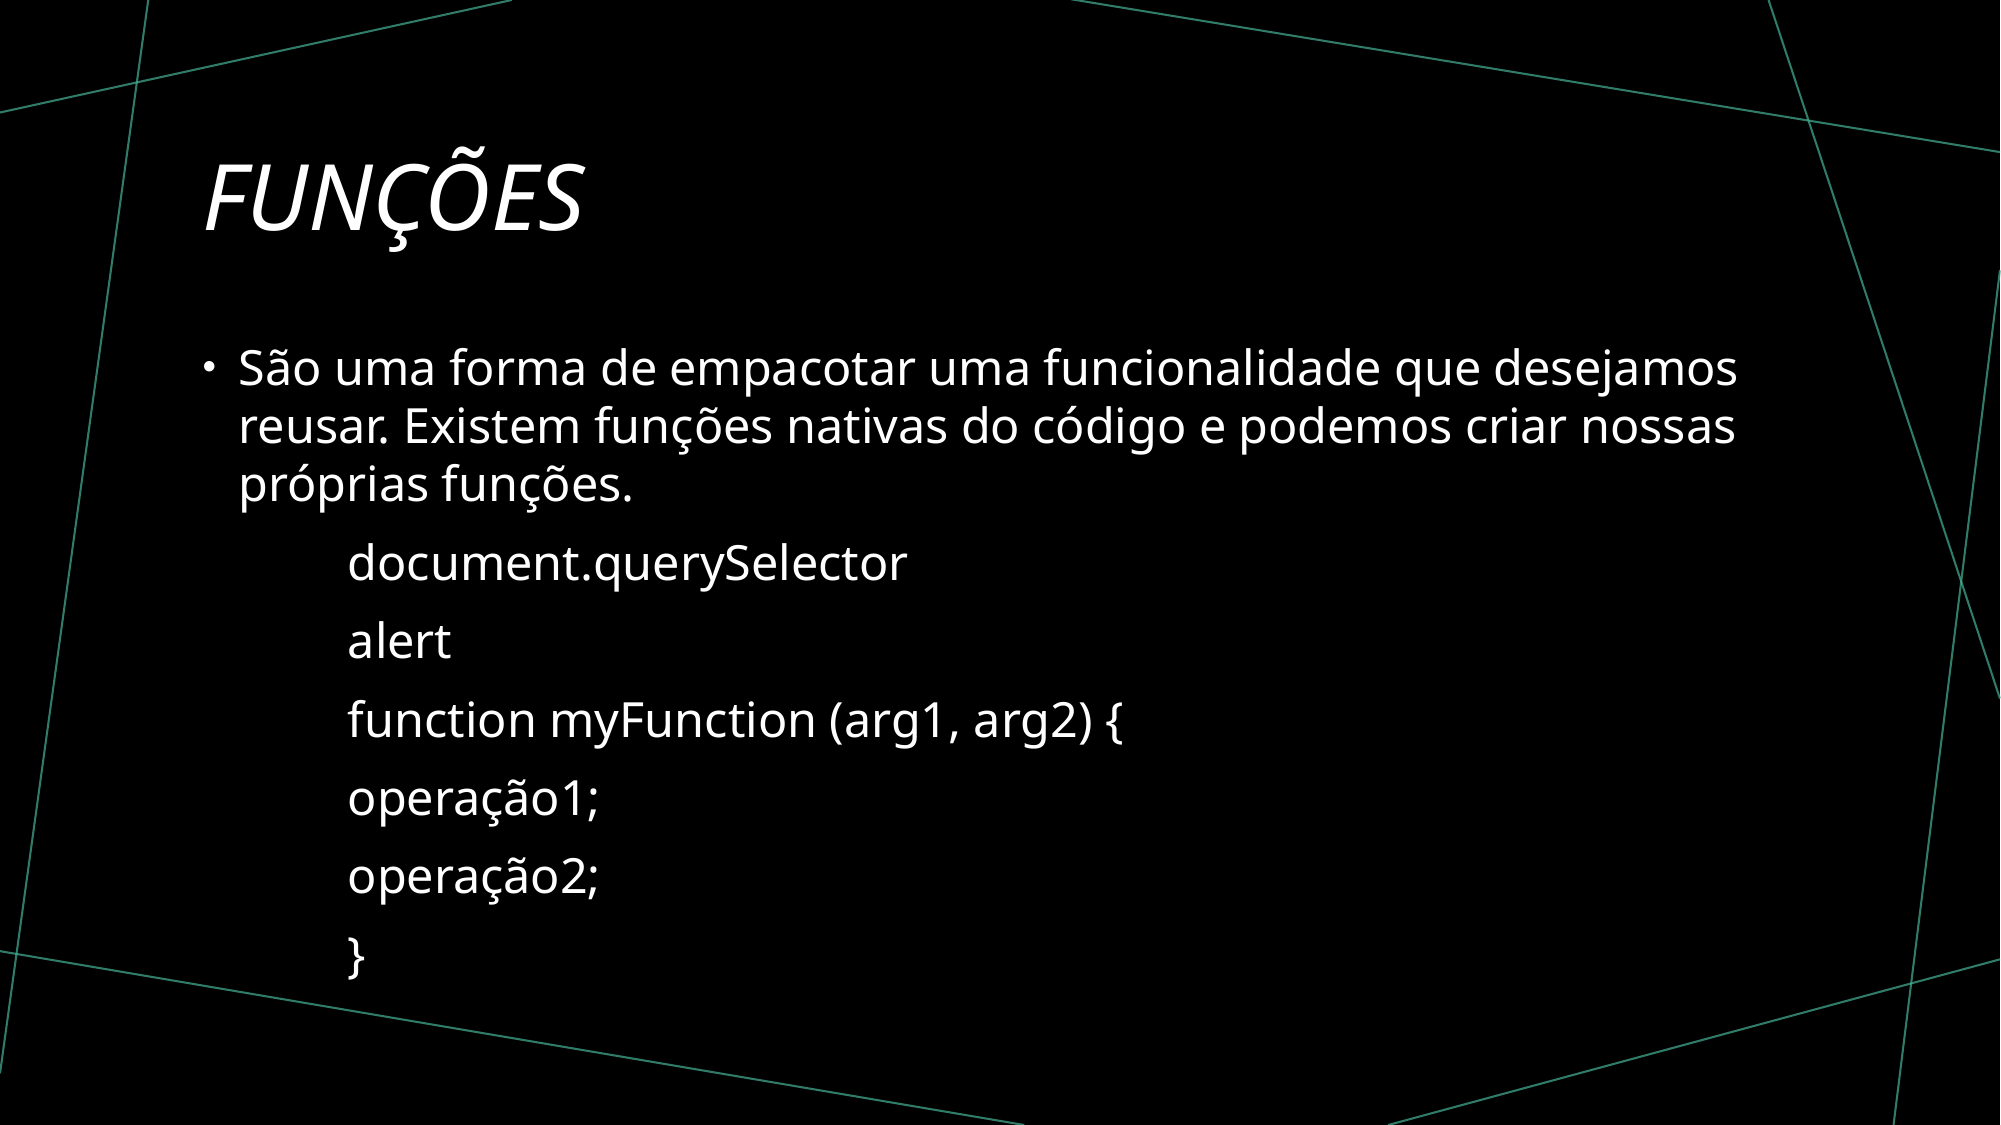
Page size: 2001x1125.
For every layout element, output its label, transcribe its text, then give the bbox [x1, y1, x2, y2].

title Funções [187, 87, 1813, 315]
list São uma forma de empacotar uma funcionalidade que desejamos reusar. Existem funções nativas do código e podemos criar nossas próprias funções. document.querySelector alert function myFunction (arg1, arg2) { operação1; operação2; } [187, 329, 1813, 990]
